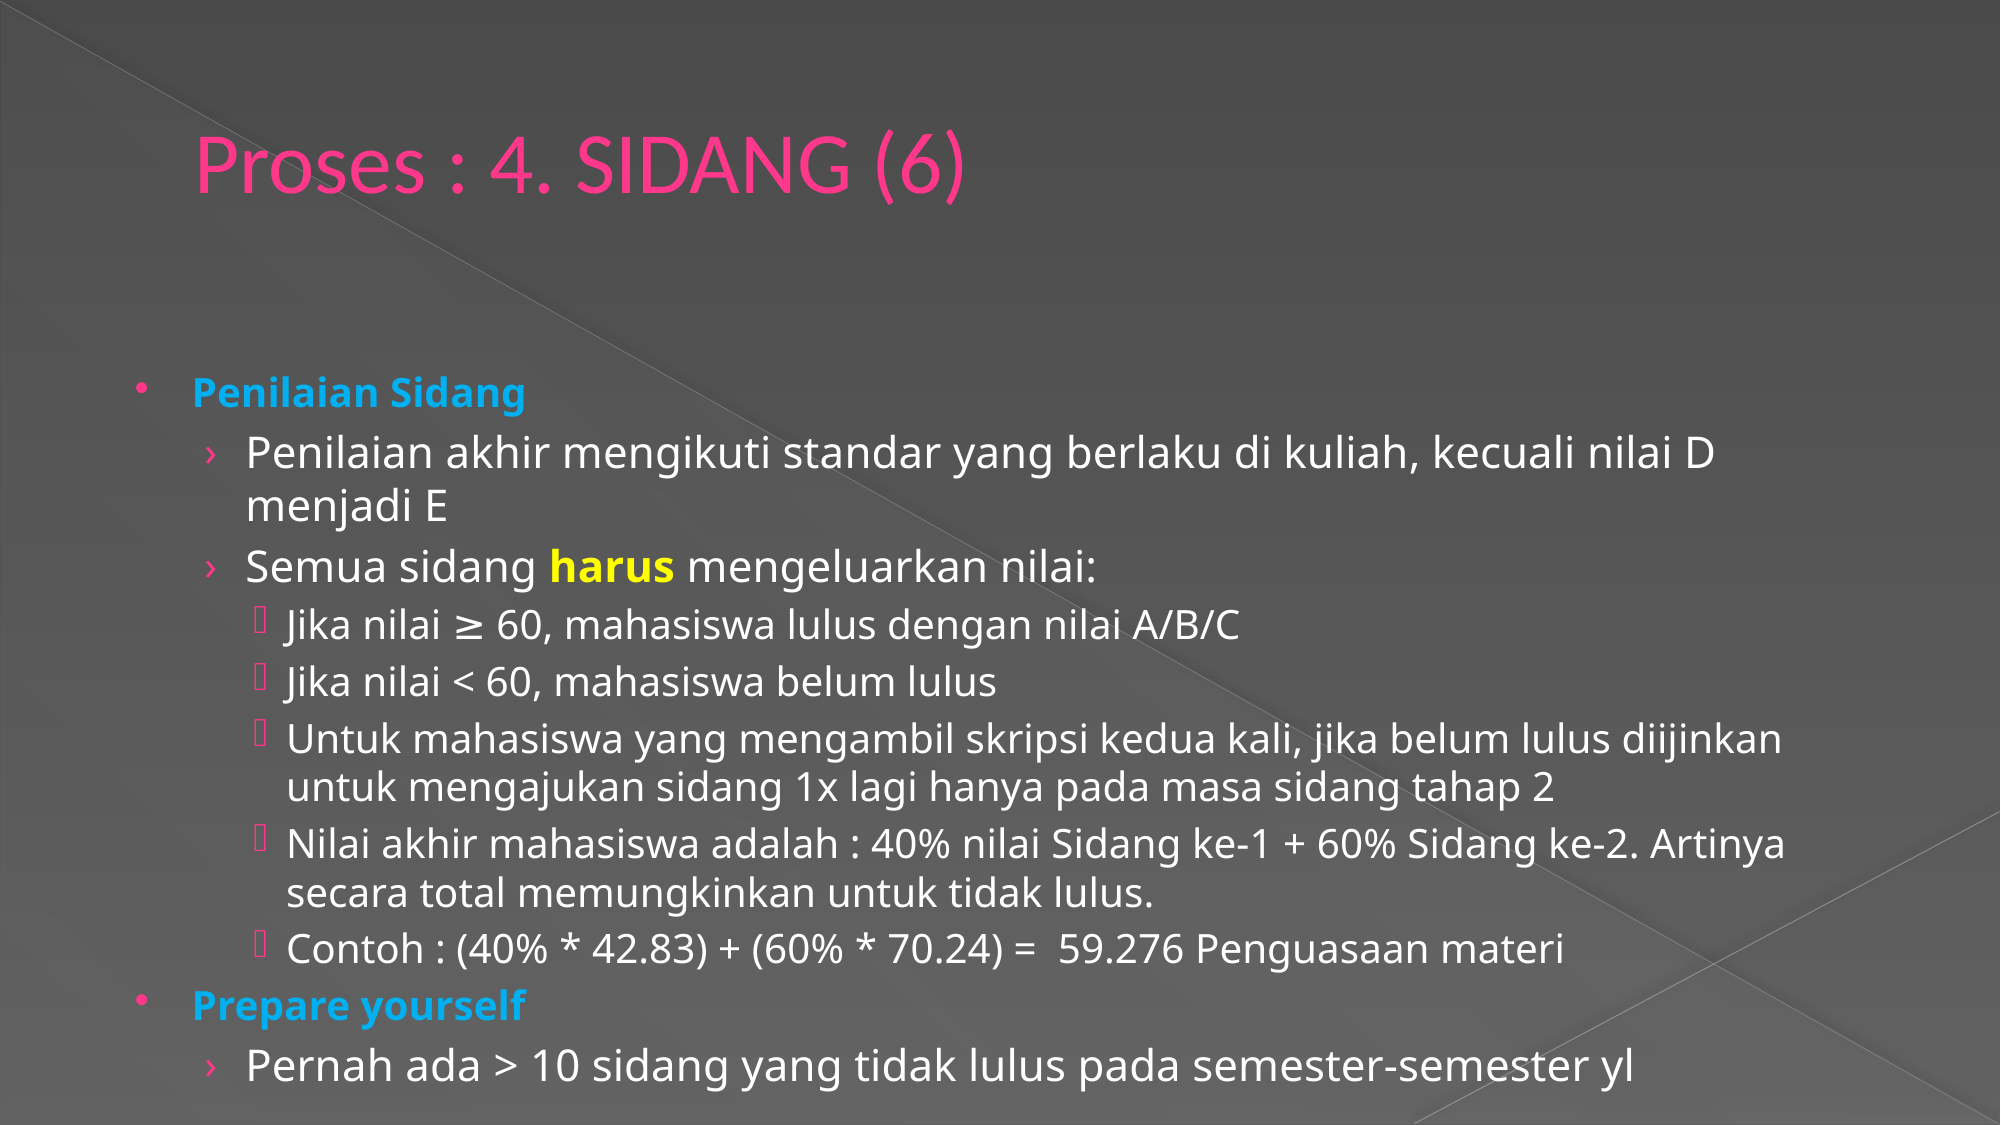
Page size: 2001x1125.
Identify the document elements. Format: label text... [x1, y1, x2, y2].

title Proses : 4. SIDANG (6) [99, 43, 1900, 274]
list Penilaian Sidang Penilaian akhir mengikuti standar yang berlaku di kuliah, kecuali nilai D menjadi E Semua sidang harus mengeluarkan nilai: Jika nilai ≥ 60, mahasiswa lulus dengan nilai A/B/C Jika nilai < 60, mahasiswa belum lulus Untuk mahasiswa yang mengambil skripsi kedua kali, jika belum lulus diijinkan untuk mengajukan sidang 1x lagi hanya pada masa sidang tahap 2 Nilai akhir mahasiswa adalah : 40% nilai Sidang ke-1 + 60% Sidang ke-2. Artinya secara total memungkinkan untuk tidak lulus. Contoh : (40% * 42.83) + (60% * 70.24) = 59.276 Penguasaan materi Prepare yourself Pernah ada > 10 sidang yang tidak lulus pada semester-semester yl [112, 360, 1888, 1099]
